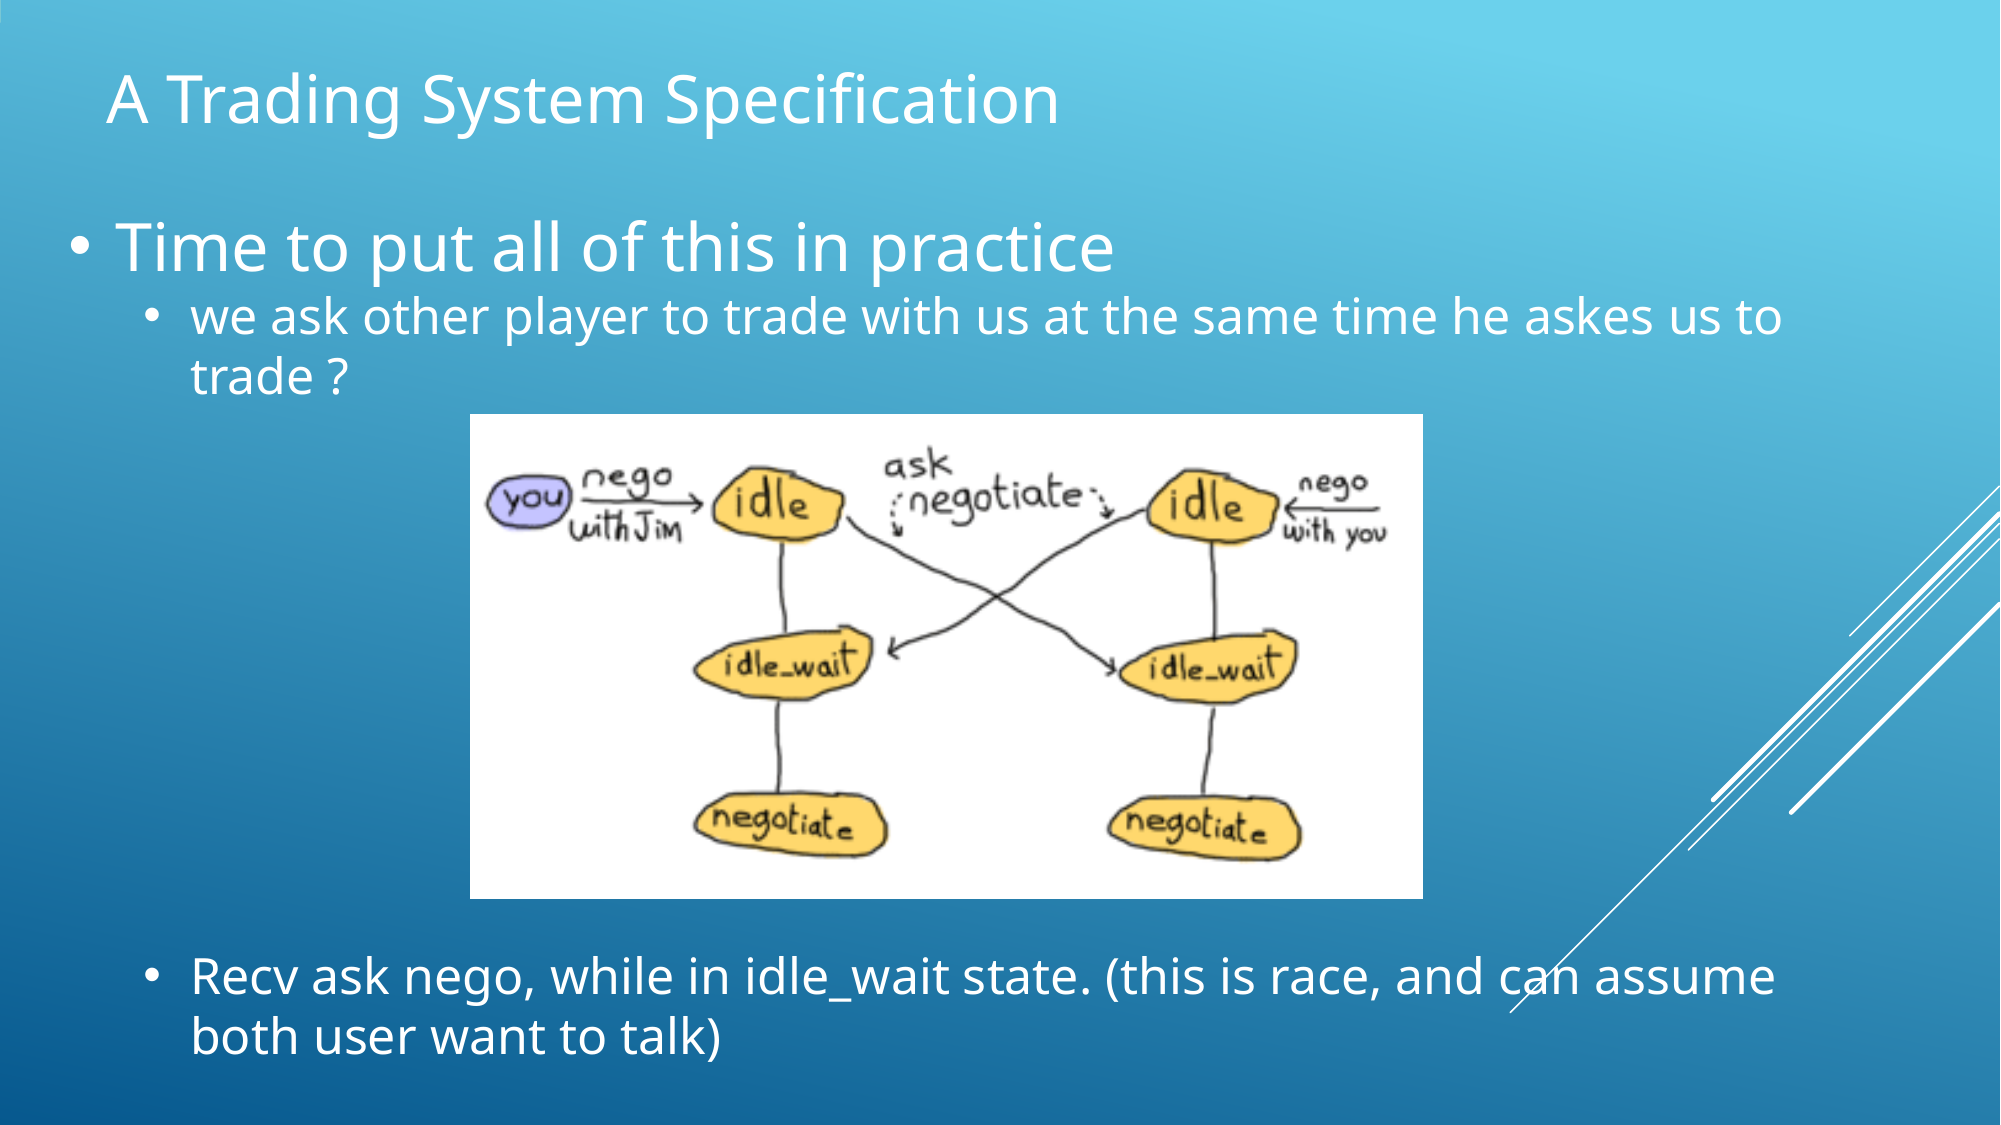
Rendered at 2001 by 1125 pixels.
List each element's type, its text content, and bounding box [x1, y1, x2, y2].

text_box A Trading System Specification [91, 49, 1078, 144]
picture [470, 414, 1423, 900]
text_box Time to put all of this in practice we ask other player to trade with us at the same time he askes us to trade ? Recv ask nego, while in idle_wait state. (this is race, and can assume both user want to talk) [53, 197, 1908, 1072]
